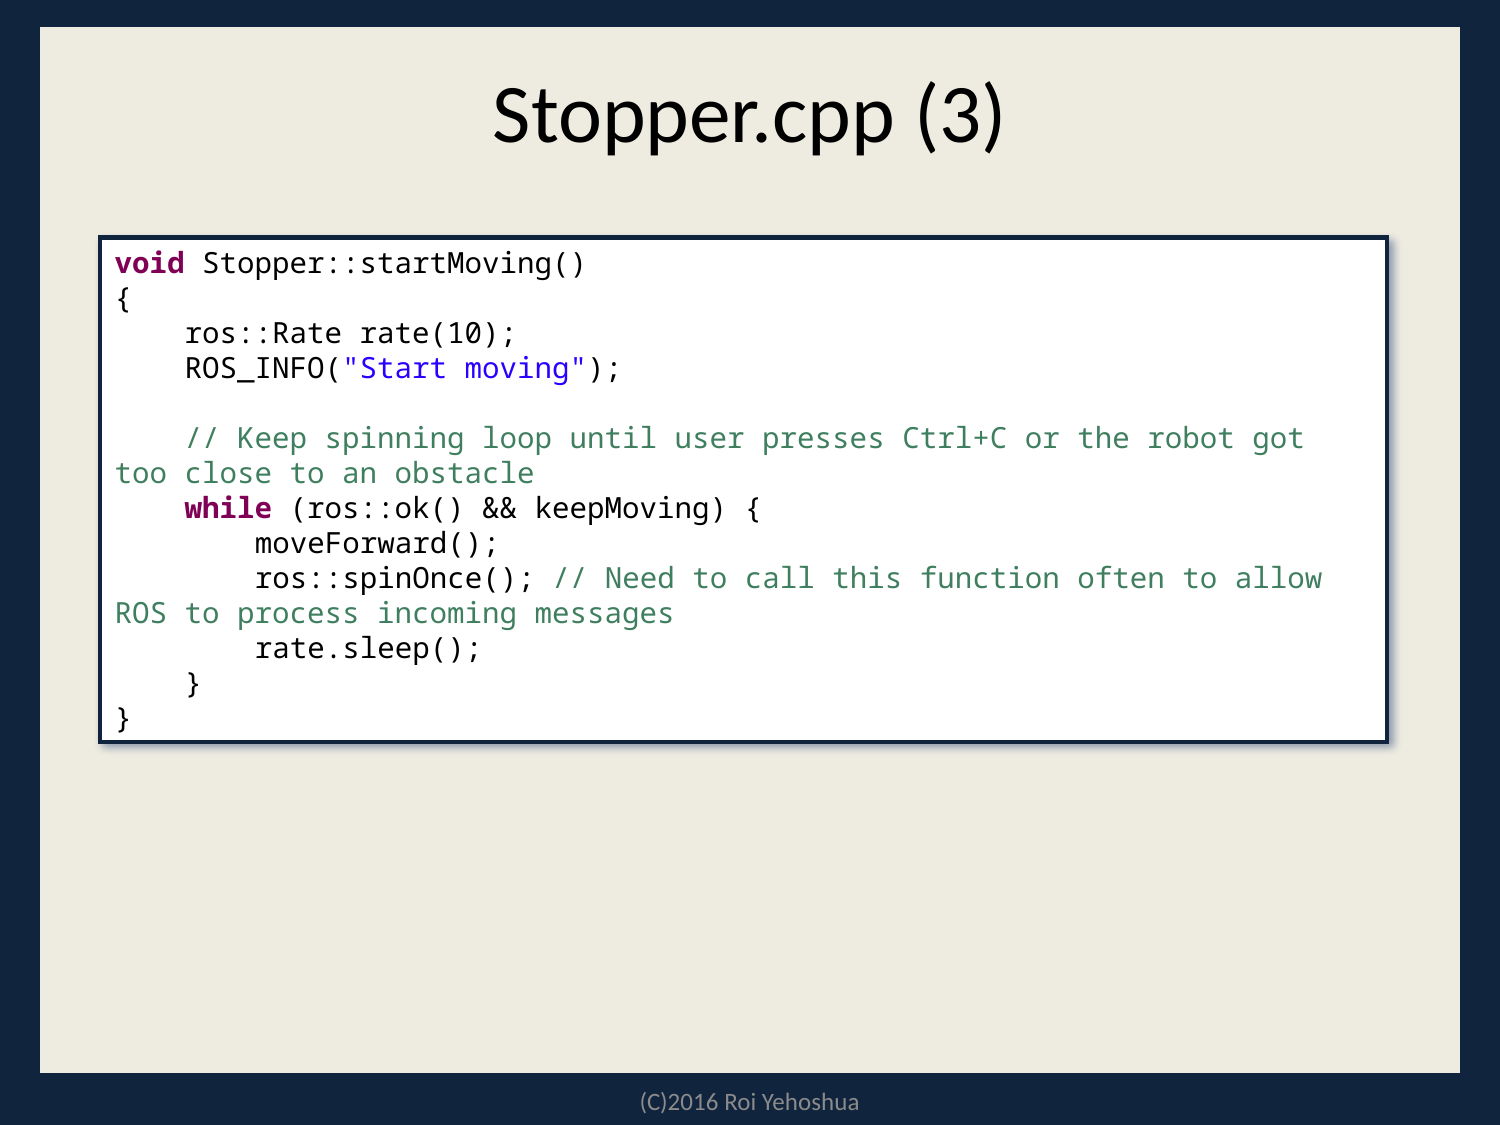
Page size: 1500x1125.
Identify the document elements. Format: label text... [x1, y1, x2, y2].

title Stopper.cpp (3) [37, 31, 1463, 188]
text_box void Stopper::startMoving() { ros::Rate rate(10); ROS_INFO("Start moving"); // Keep spinning loop until user presses Ctrl+C or the robot got too close to an obstacle while (ros::ok() && keepMoving) { moveForward(); ros::spinOnce(); // Need to call this function often to allow ROS to process incoming messages rate.sleep(); } } [99, 237, 1388, 742]
footer (C)2016 Roi Yehoshua [512, 1074, 988, 1125]
